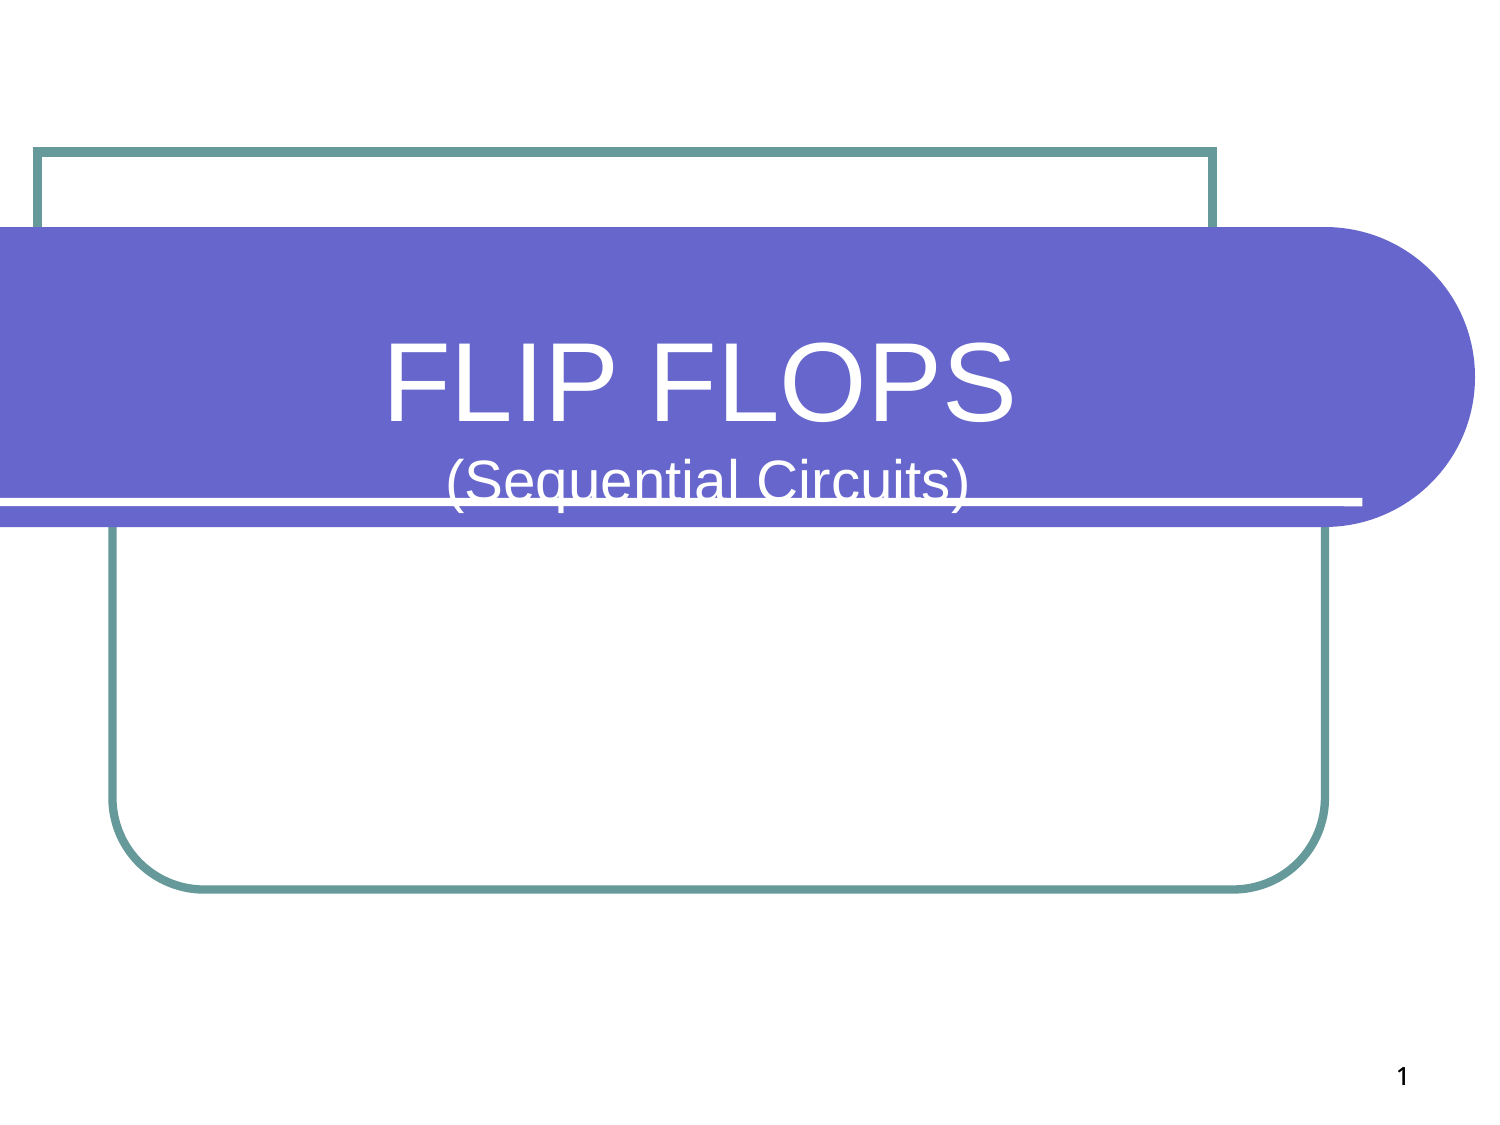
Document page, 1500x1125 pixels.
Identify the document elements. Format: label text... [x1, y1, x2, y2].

title FLIP FLOPS (Sequential Circuits) [37, 233, 1363, 499]
slide_number 1 [1074, 1024, 1426, 1103]
